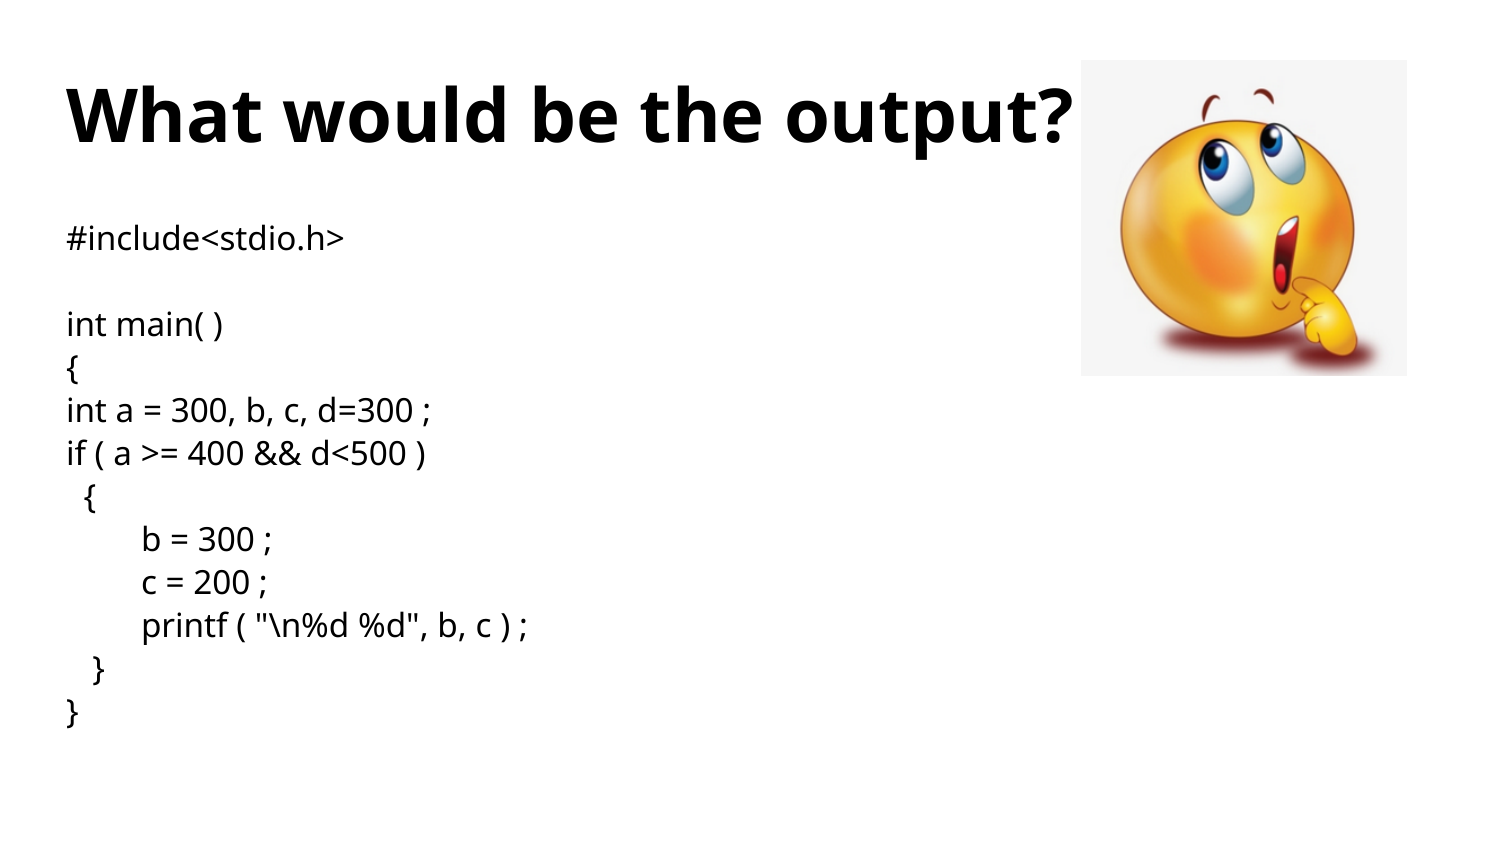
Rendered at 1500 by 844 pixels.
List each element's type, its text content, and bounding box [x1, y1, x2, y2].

list #include<stdio.h> int main( ) { int a = 300, b, c, d=300 ; if ( a >= 400 && d<500 ) { b = 300 ; c = 200 ; printf ( "\n%d %d", b, c ) ; } } [51, 201, 1449, 750]
title What would be the output? [51, 48, 1449, 180]
picture [1081, 60, 1407, 376]
